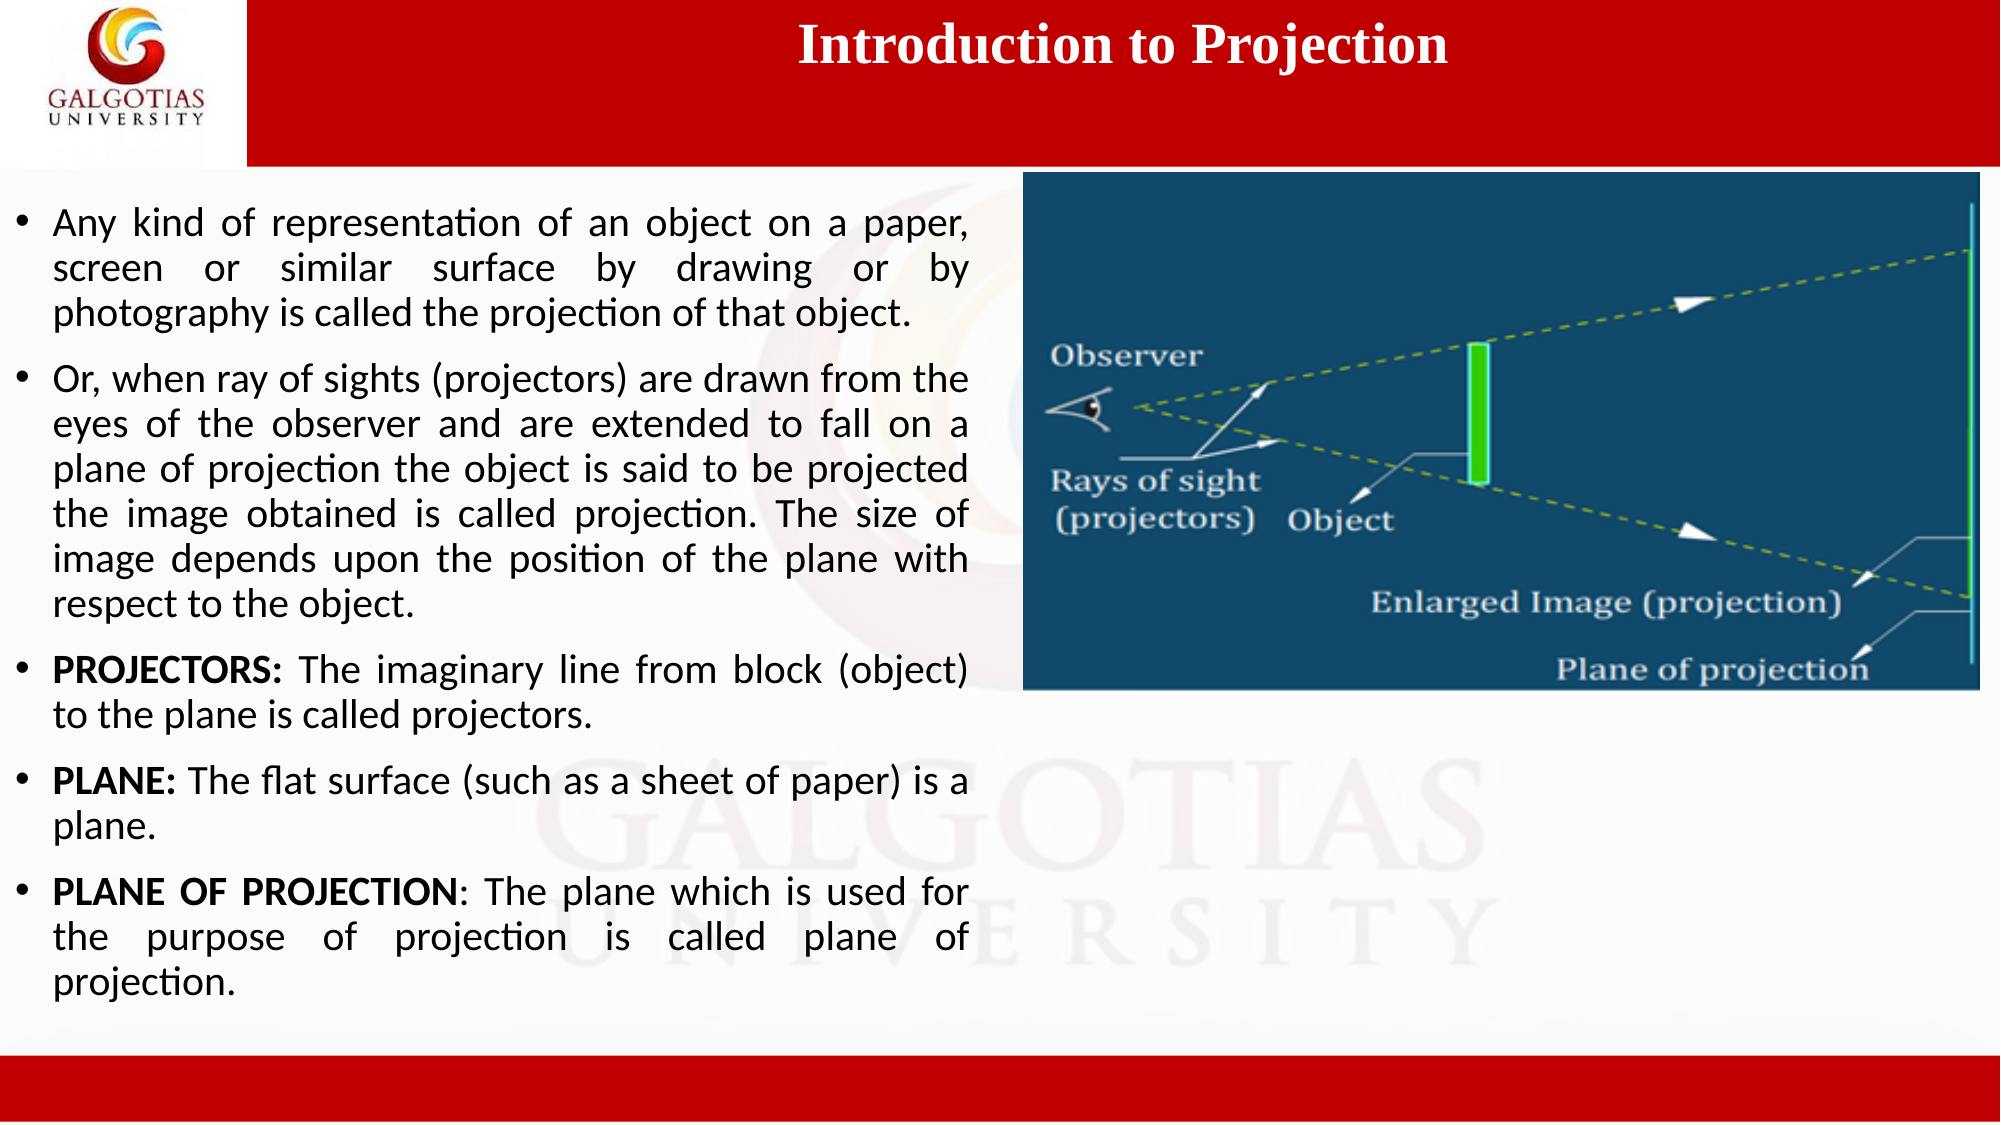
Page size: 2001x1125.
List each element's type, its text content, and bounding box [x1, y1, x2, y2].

text_box Any kind of representation of an object on a paper, screen or similar surface by drawing or by photography is called the projection of that object. Or, when ray of sights (projectors) are drawn from the eyes of the observer and are extended to fall on a plane of projection the object is said to be projected the image obtained is called projection. The size of image depends upon the position of the plane with respect to the object. PROJECTORS: The imaginary line from block (object) to the plane is called projectors. PLANE: The flat surface (such as a sheet of paper) is a plane. PLANE OF PROJECTION: The plane which is used for the purpose of projection is called plane of projection. [0, 193, 986, 1017]
picture [0, 0, 247, 169]
picture [1023, 172, 1980, 696]
text_box [0, 1055, 2000, 1122]
text_box Introduction to Projection [248, 0, 2000, 167]
